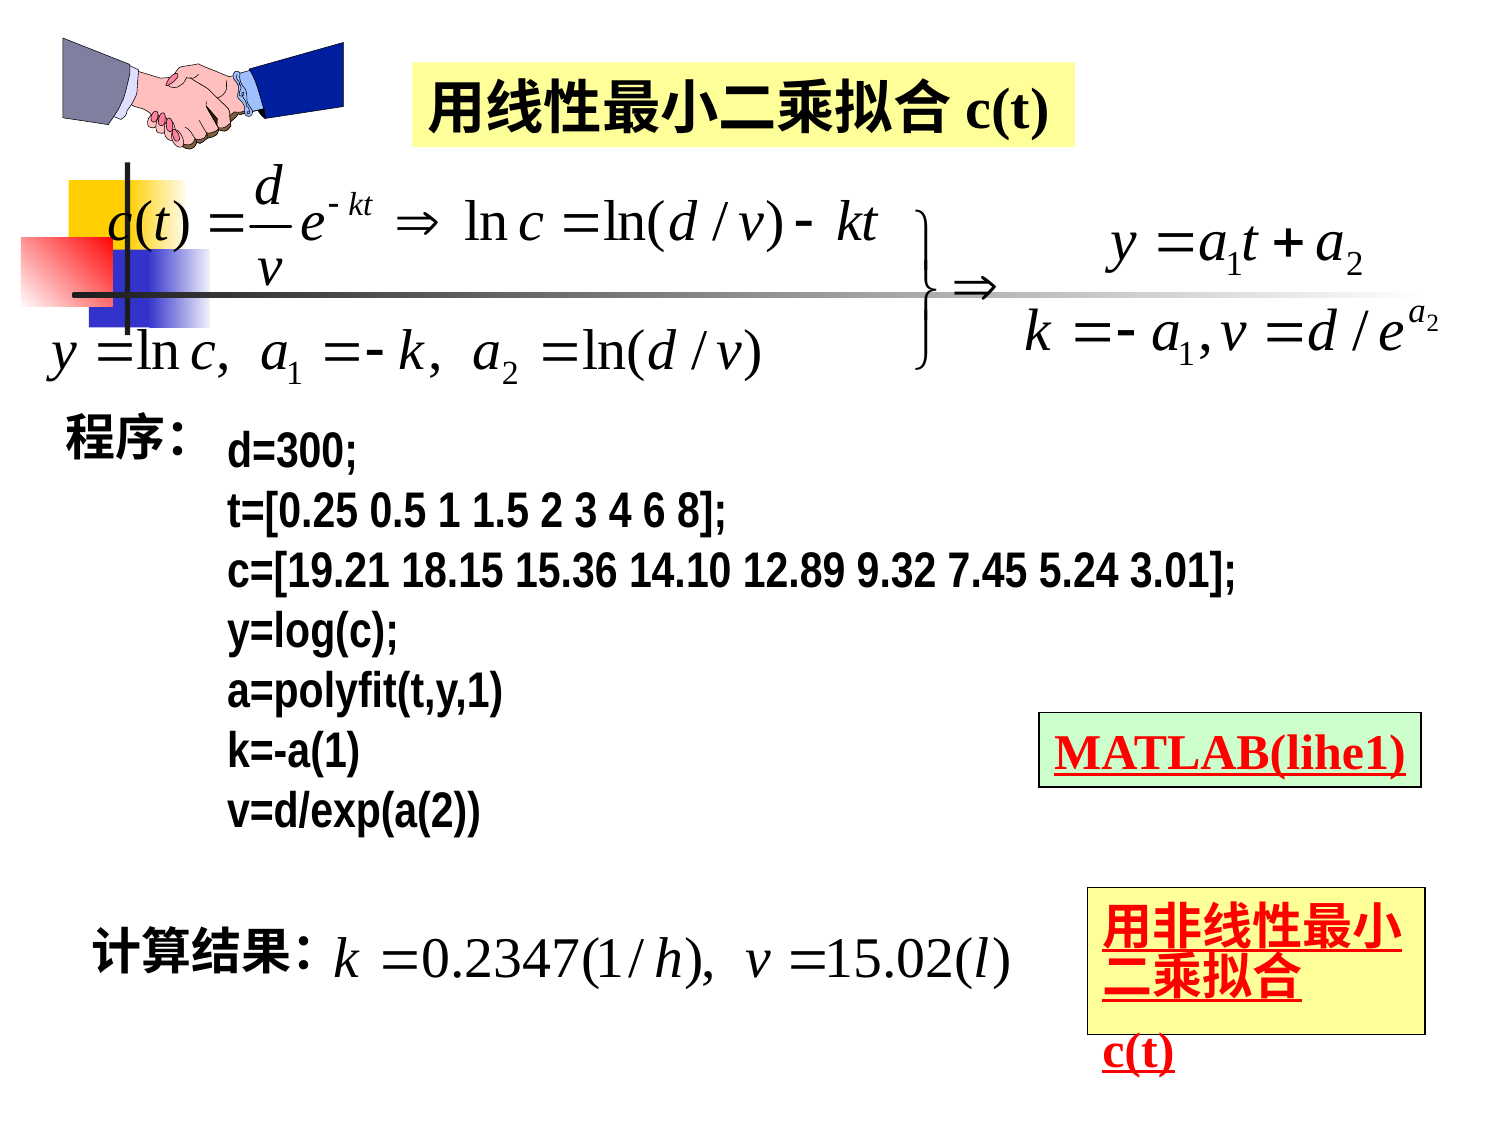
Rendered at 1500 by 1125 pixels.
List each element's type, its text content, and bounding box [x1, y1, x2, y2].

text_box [37, 149, 1459, 394]
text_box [62, 37, 345, 149]
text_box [74, 912, 1024, 1002]
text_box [49, 398, 1500, 850]
text_box 用非线性最小二乘拟合c(t) [1087, 887, 1425, 1035]
text_box 用线性最小二乘拟合c(t) [412, 62, 1075, 148]
